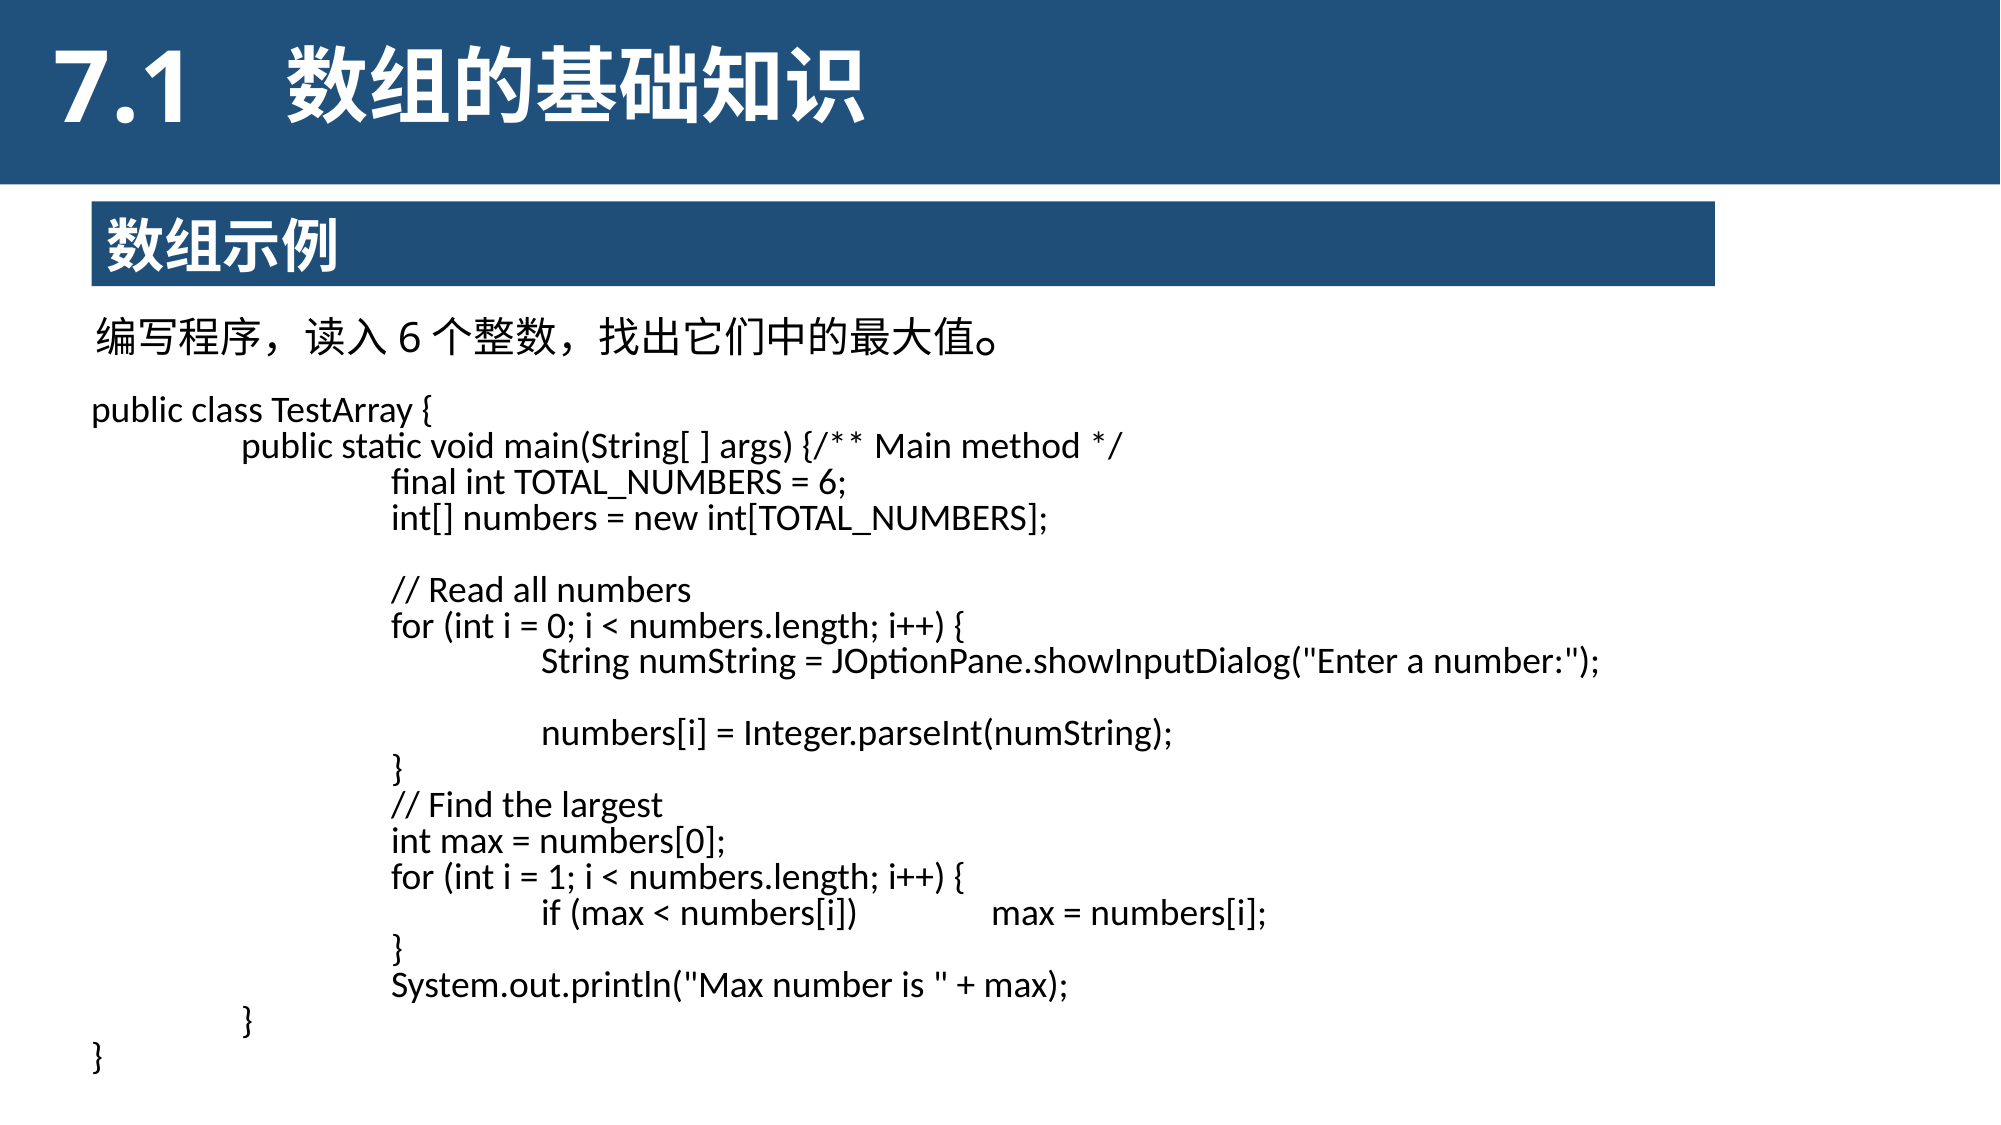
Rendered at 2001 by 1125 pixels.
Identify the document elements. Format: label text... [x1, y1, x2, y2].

text_box public class TestArray { public static void main(String[ ] args) {/** Main method */ final int TOTAL_NUMBERS = 6; int[] numbers = new int[TOTAL_NUMBERS]; // Read all numbers for (int i = 0; i < numbers.length; i++) { String numString = JOptionPane.showInputDialog("Enter a number:"); numbers[i] = Integer.parseInt(numString); } // Find the largest int max = numbers[0]; for (int i = 1; i < numbers.length; i++) { if (max < numbers[i]) max = numbers[i]; } System.out.println("Max number is " + max); } } [76, 386, 1796, 1085]
text_box 数组示例 [91, 201, 1715, 287]
list 7.1 [38, 28, 244, 166]
list 数组的基础知识 [270, 36, 1484, 119]
text_box 编写程序，读入6个整数，找出它们中的最大值。 [80, 295, 1588, 373]
